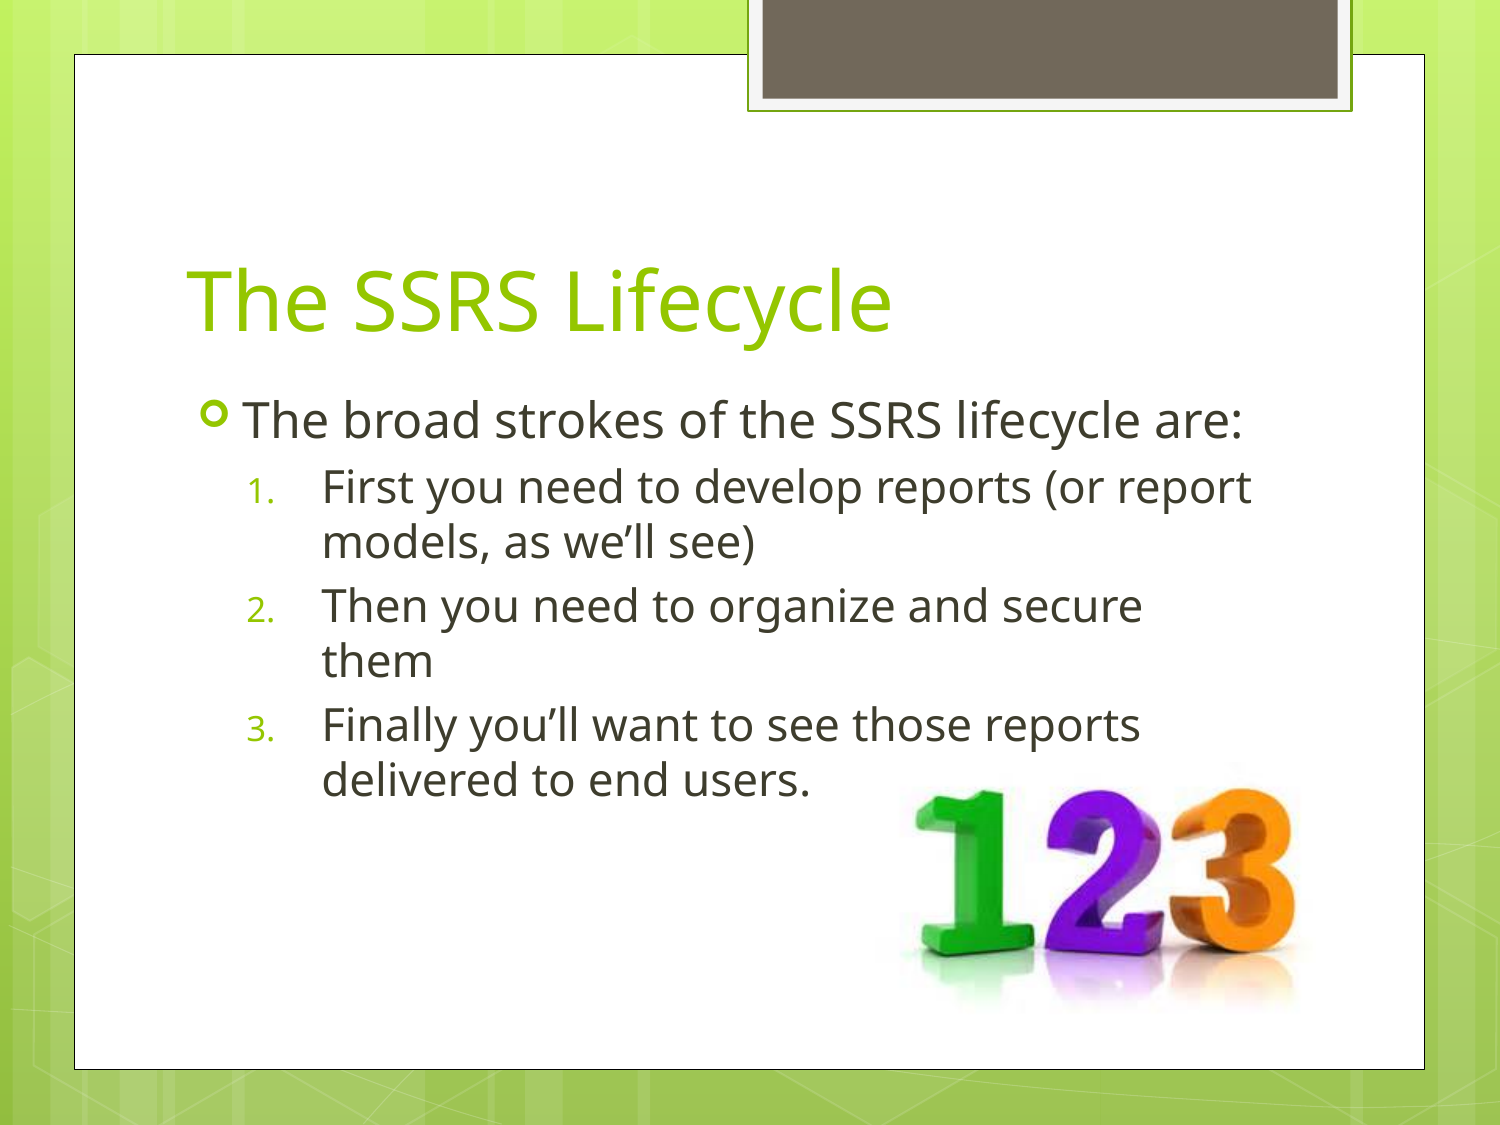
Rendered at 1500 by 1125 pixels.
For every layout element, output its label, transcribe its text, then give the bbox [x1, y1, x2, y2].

title The SSRS Lifecycle [171, 168, 1324, 357]
list The broad strokes of the SSRS lifecycle are: First you need to develop reports (or report models, as we’ll see) Then you need to organize and secure them Finally you’ll want to see those reports delivered to end users. [171, 381, 1283, 957]
picture [874, 762, 1344, 1024]
